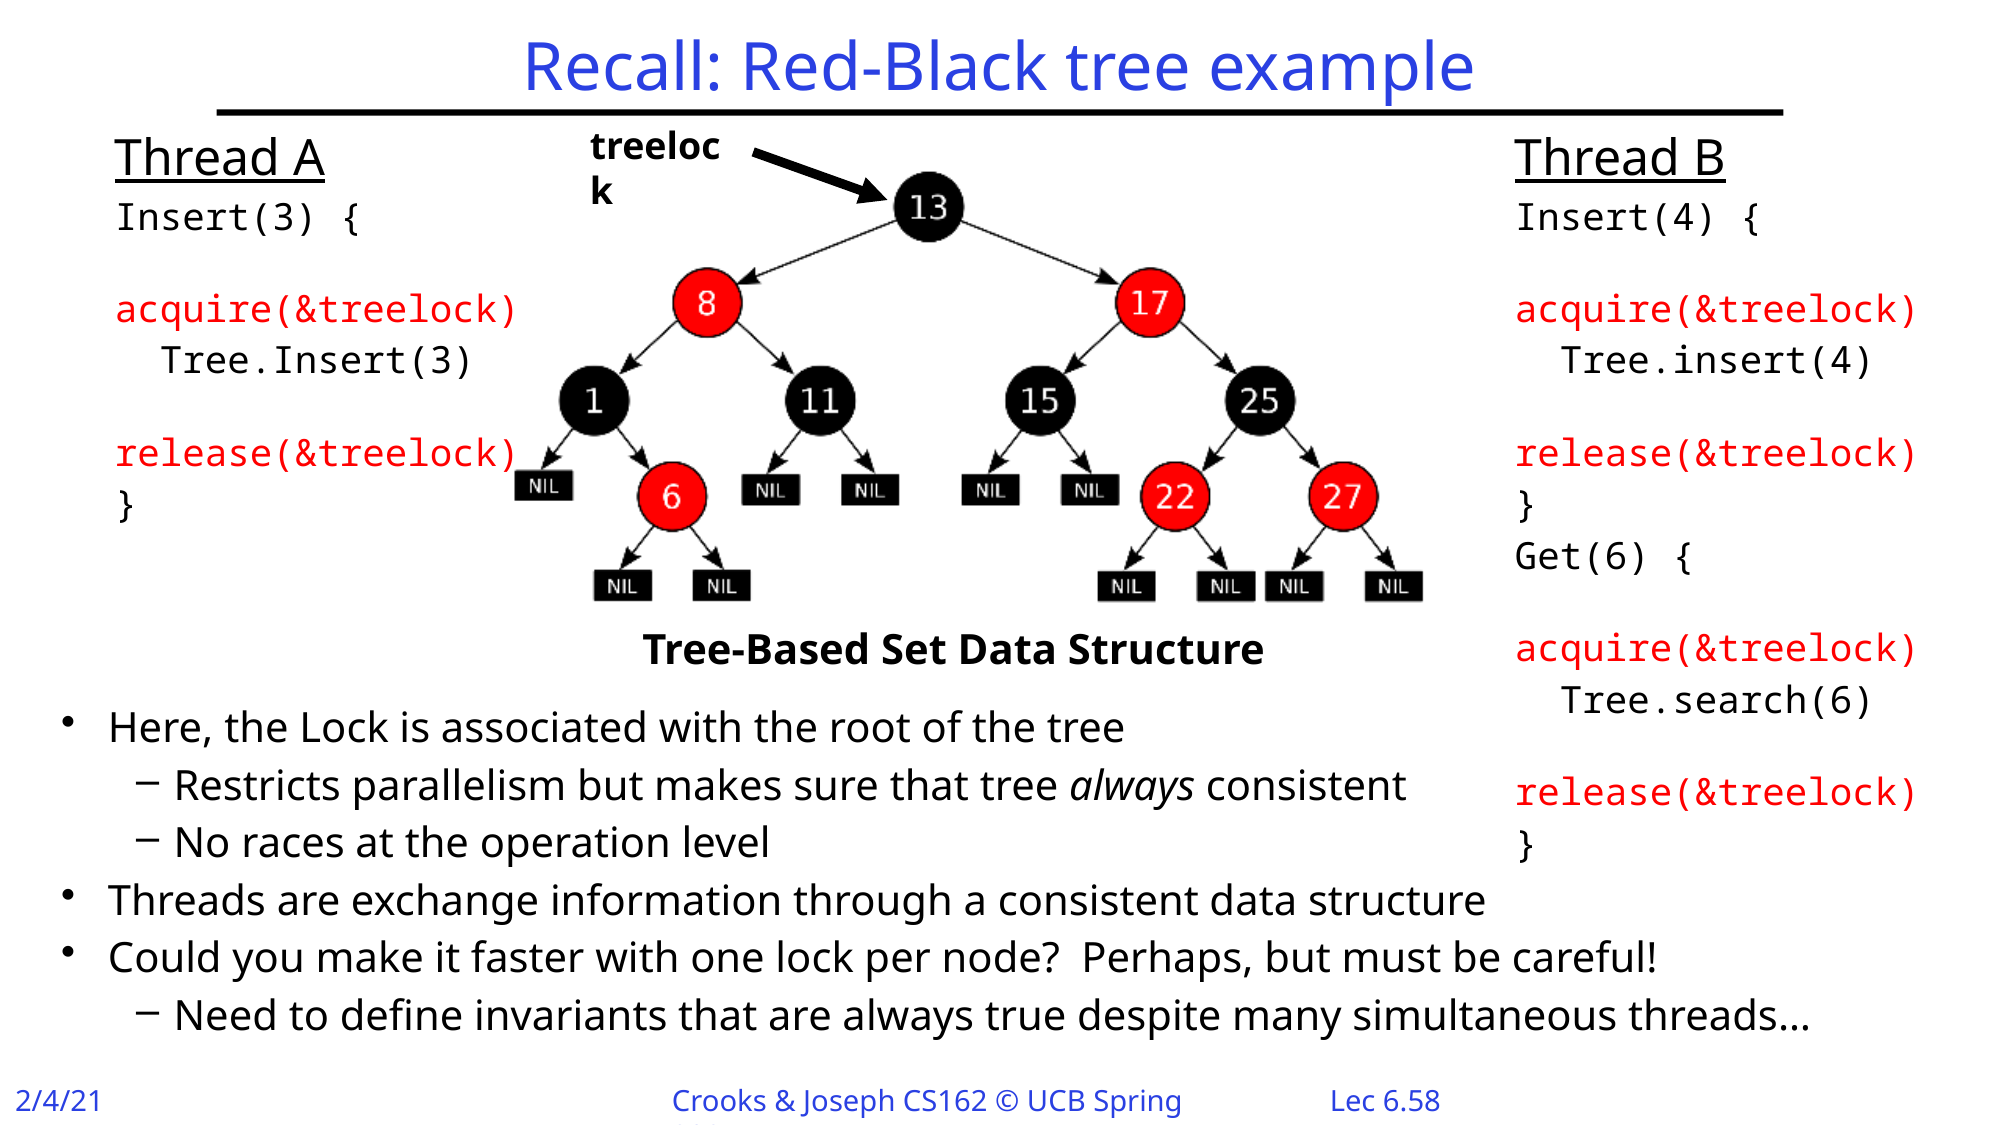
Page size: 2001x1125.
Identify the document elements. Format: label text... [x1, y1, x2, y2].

text_box Thread B Insert(4) { acquire(&treelock) Tree.insert(4) release(&treelock) } Get(6) { acquire(&treelock) Tree.search(6) release(&treelock) } [1499, 124, 1963, 917]
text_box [752, 151, 888, 201]
text_box treelock [575, 114, 754, 159]
text_box Thread A Insert(3) { acquire(&treelock) Tree.Insert(3) release(&treelock) } [99, 125, 550, 839]
text_box Tree-Based Set Data Structure [627, 615, 1280, 680]
picture [506, 161, 1431, 606]
list Here, the Lock is associated with the root of the tree Restricts parallelism but makes sure that tree always consistent No races at the operation level Threads are exchange information through a consistent data structure Could you make it faster with one lock per node? Perhaps, but must be careful! Need to define invariants that are always true despite many simultaneous threads… [46, 699, 1950, 1100]
title Recall: Red-Black tree example [216, 24, 1784, 113]
